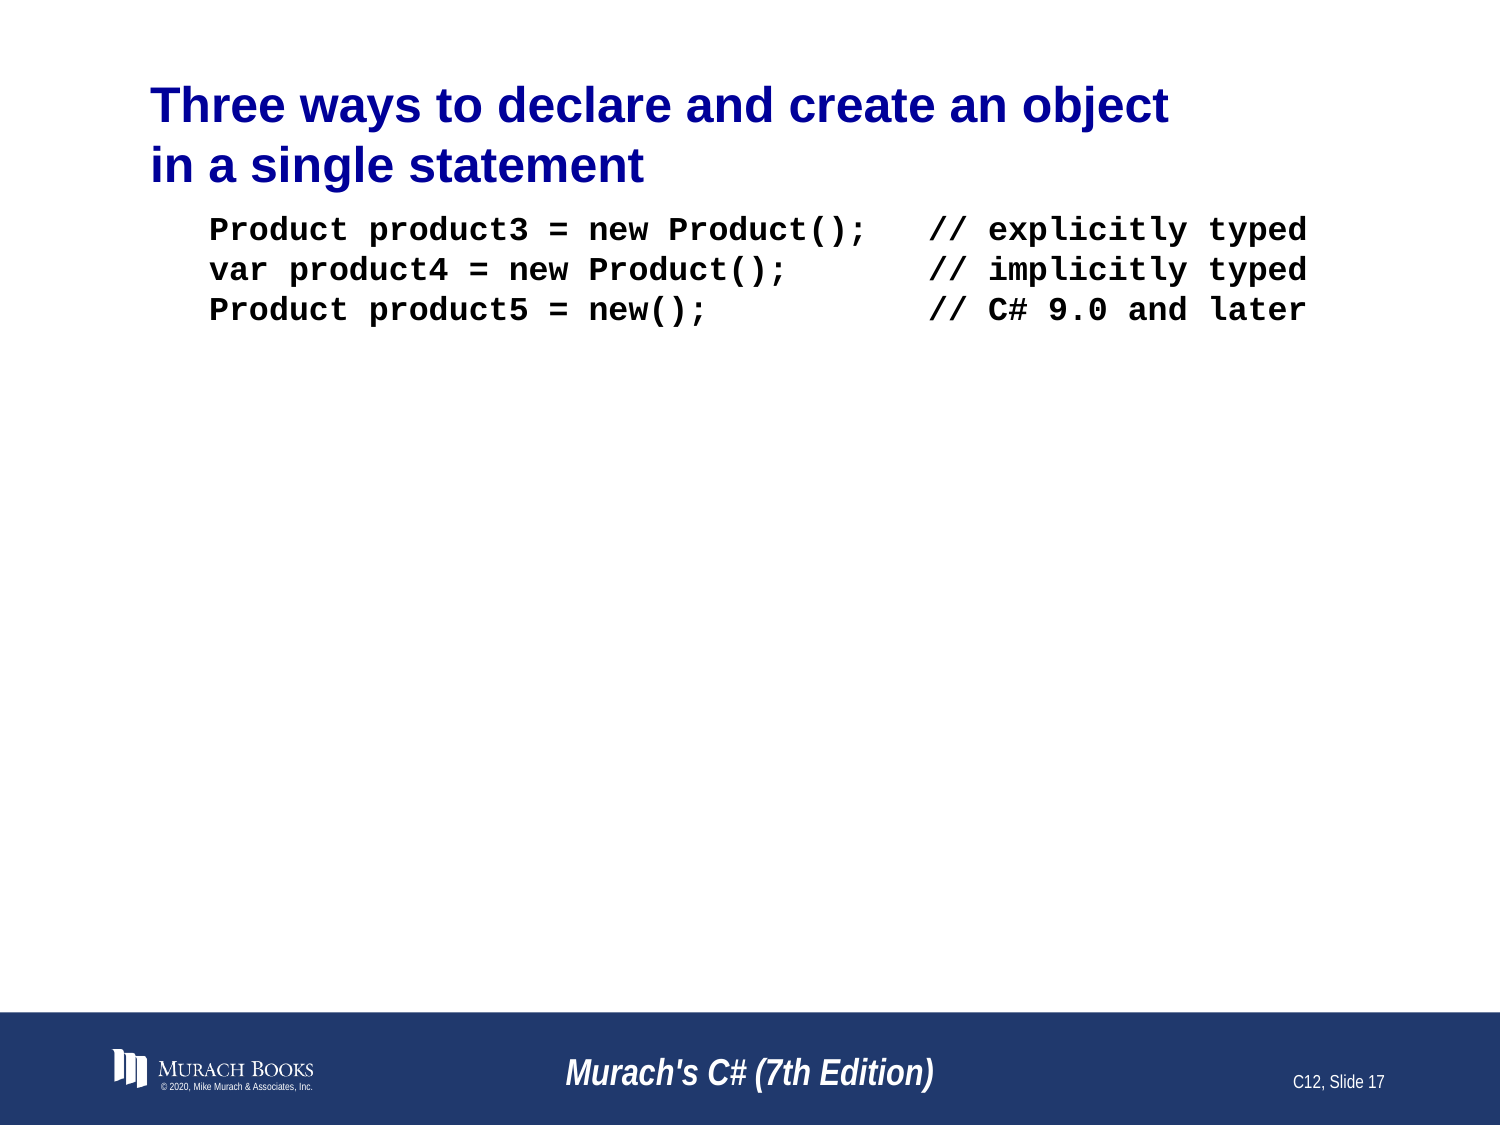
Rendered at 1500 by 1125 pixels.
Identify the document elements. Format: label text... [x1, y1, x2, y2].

title Three ways to declare and create an object in a single statement [150, 72, 1350, 194]
slide_number Murach's C# (7th Edition) [463, 1025, 1050, 1100]
slide_number C12, Slide <number> [1087, 1025, 1400, 1100]
list Product product3 = new Product(); // explicitly typed var product4 = new Product(); // implicitly typed Product product5 = new(); // C# 9.0 and later [137, 200, 1350, 1000]
footer © 2020, Mike Murach & Associates, Inc. [12, 1025, 463, 1100]
